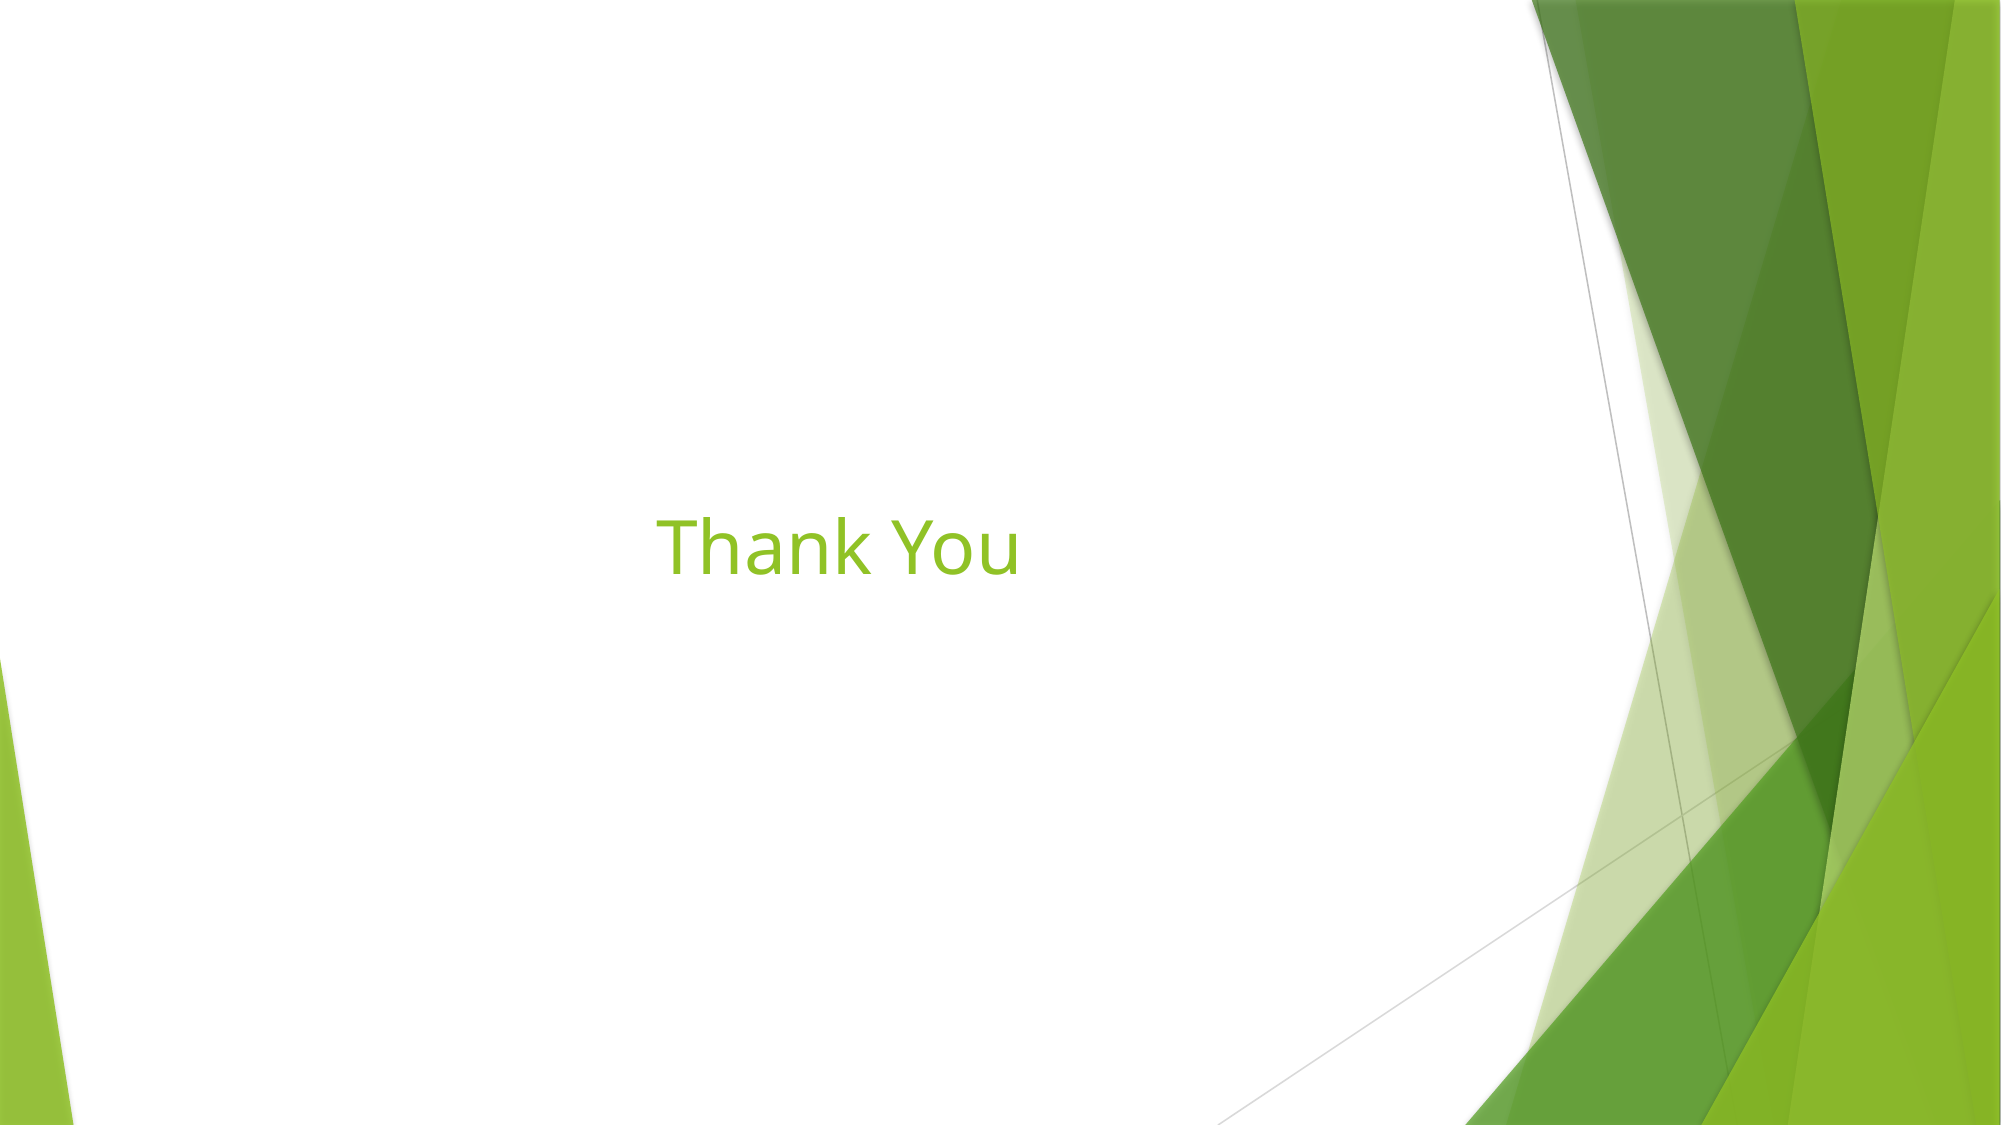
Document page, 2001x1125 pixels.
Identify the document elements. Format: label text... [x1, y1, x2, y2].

title Thank You [56, 491, 1782, 710]
